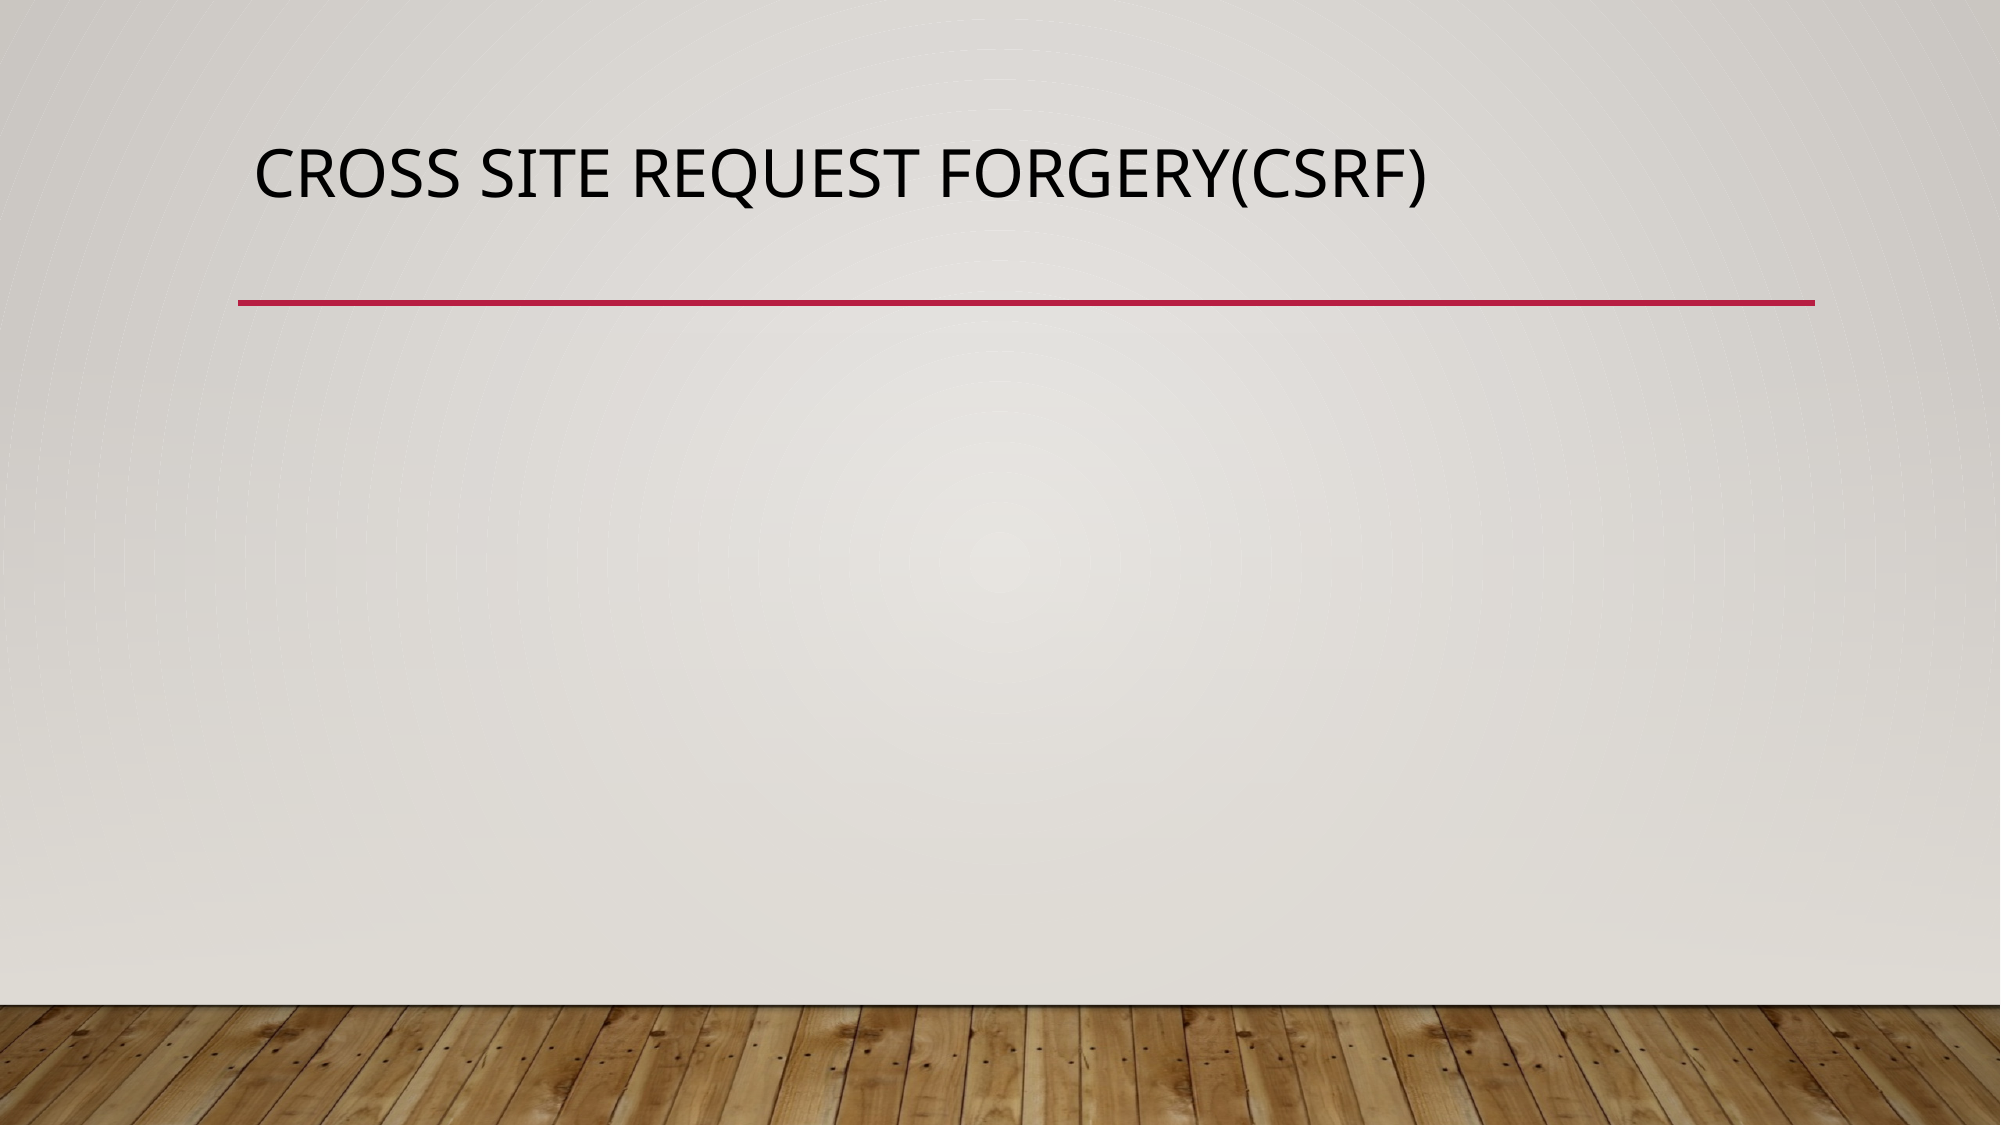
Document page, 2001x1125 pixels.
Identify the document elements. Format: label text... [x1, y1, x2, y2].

picture [0, 1005, 2000, 1125]
title CROSS SITE REQUEST FORGERY(CSRF) [238, 131, 1814, 305]
